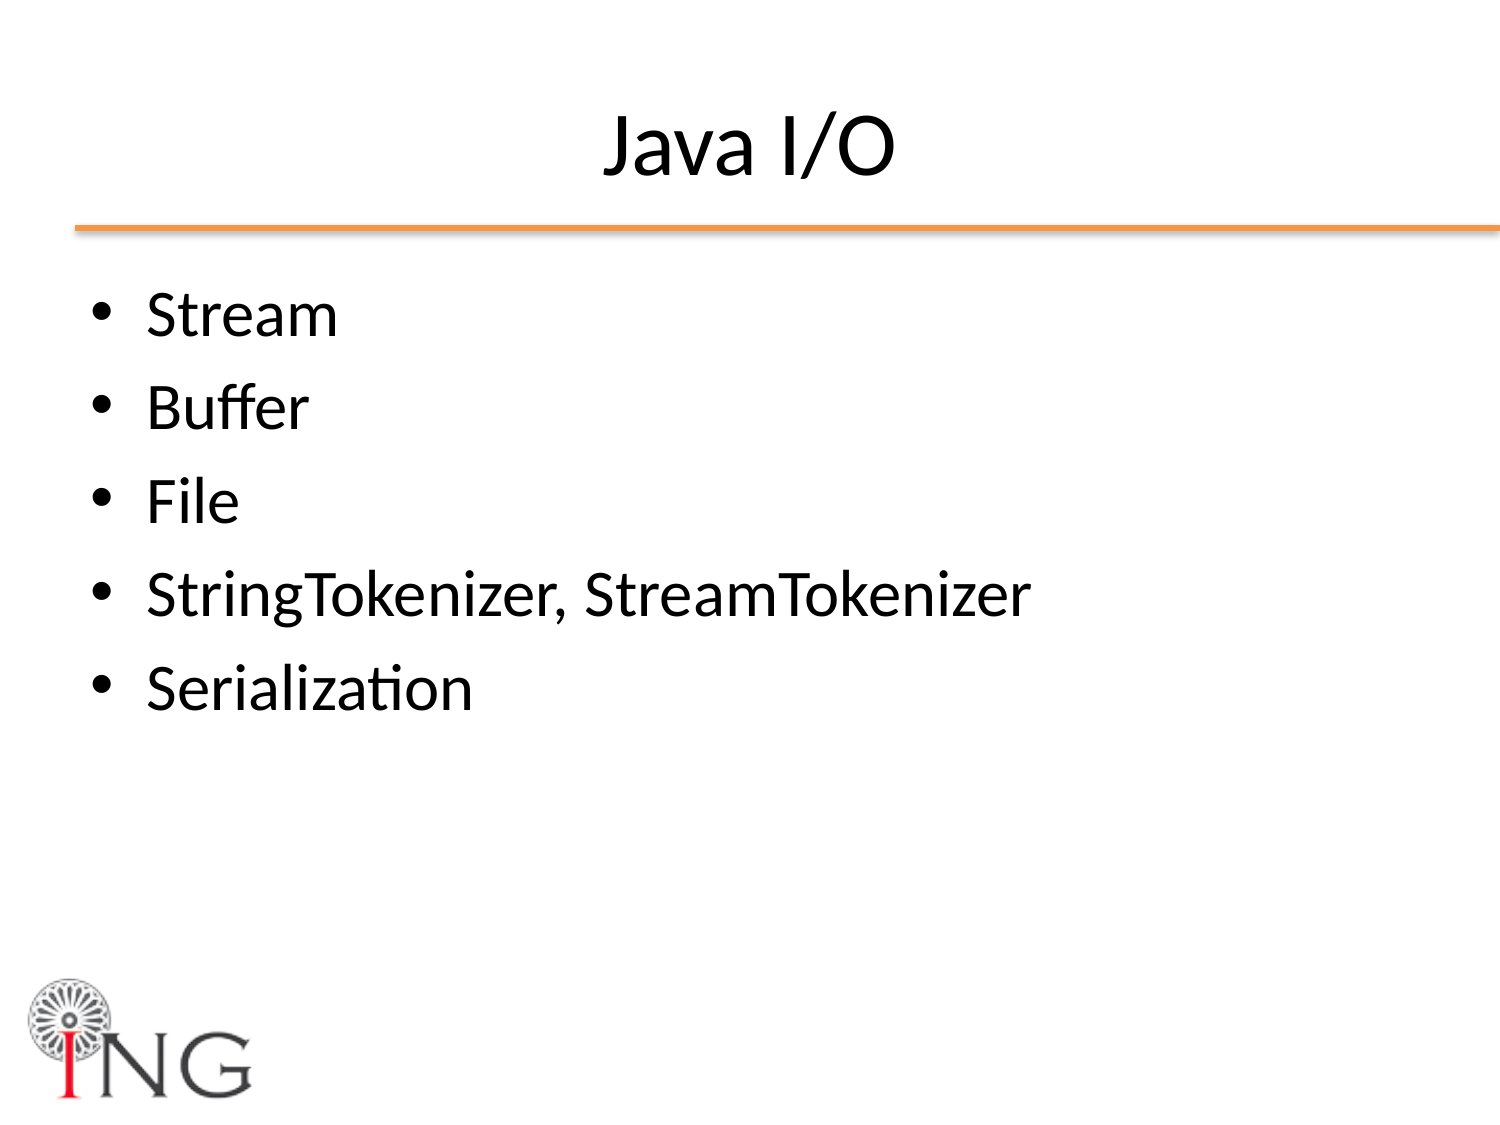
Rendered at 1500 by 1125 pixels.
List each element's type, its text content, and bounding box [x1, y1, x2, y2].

title Java I/O [75, 45, 1425, 233]
list Stream Buffer File StringTokenizer, StreamTokenizer Serialization [75, 262, 1425, 1005]
picture [3, 956, 281, 1125]
